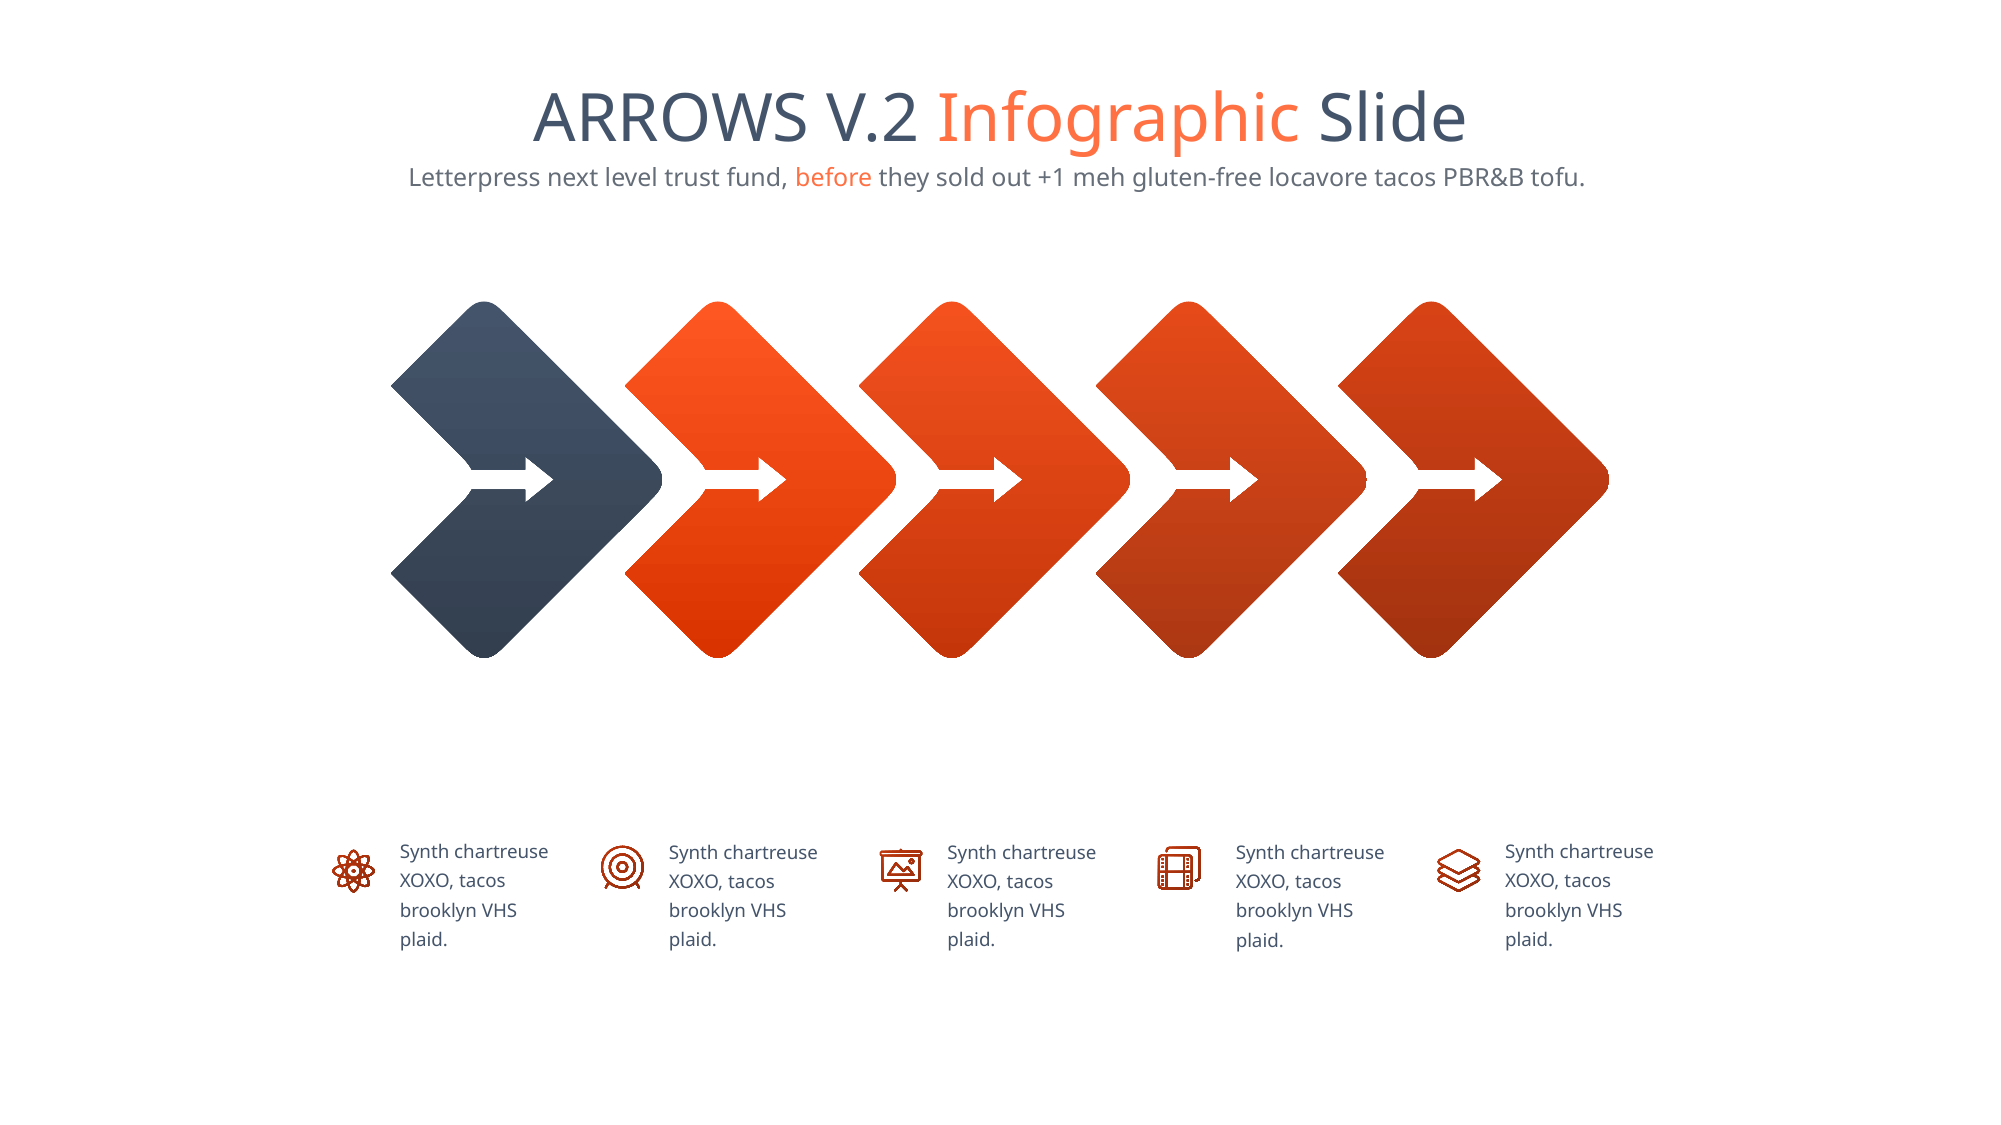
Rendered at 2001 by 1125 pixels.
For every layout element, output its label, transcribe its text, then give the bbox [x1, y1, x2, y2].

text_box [879, 826, 1121, 931]
text_box ARROWS V.2 Infographic Slide [381, 66, 1621, 162]
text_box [390, 301, 1610, 658]
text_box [332, 825, 573, 930]
text_box Letterpress next level trust fund, before they sold out +1 meh gluten-free locavore tacos PBR&B tofu. [393, 154, 1609, 199]
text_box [1157, 826, 1409, 931]
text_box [1437, 825, 1679, 930]
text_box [600, 826, 842, 931]
